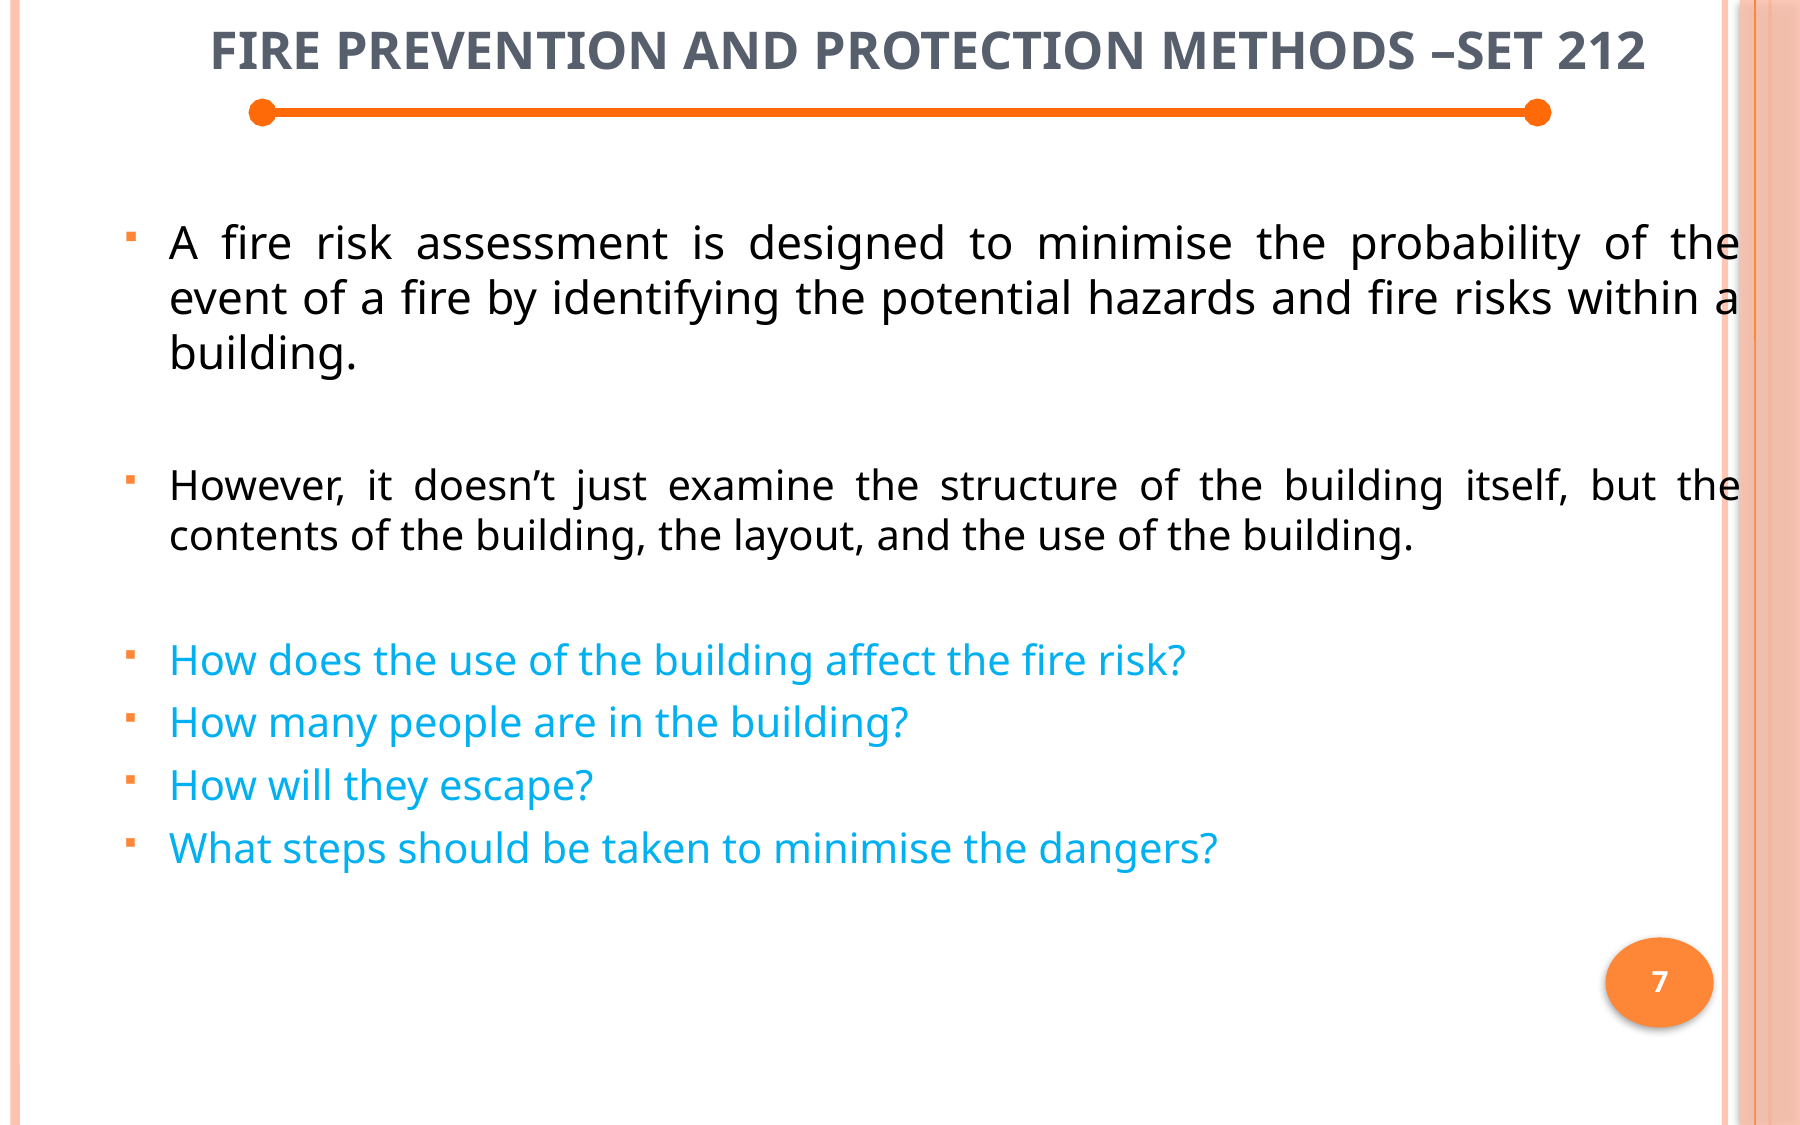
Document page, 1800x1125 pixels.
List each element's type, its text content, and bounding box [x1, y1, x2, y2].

slide_number 7 [1600, 940, 1721, 1027]
list A fire risk assessment is designed to minimise the probability of the event of a fire by identifying the potential hazards and fire risks within a building. However, it doesn’t just examine the structure of the building itself, but the contents of the building, the layout, and the use of the building. How does the use of the building affect the fire risk? How many people are in the building? How will they escape? What steps should be taken to minimise the dangers? [109, 133, 1757, 1009]
title Fire Prevention and Protection Methods –SET 212 [195, 12, 1671, 88]
